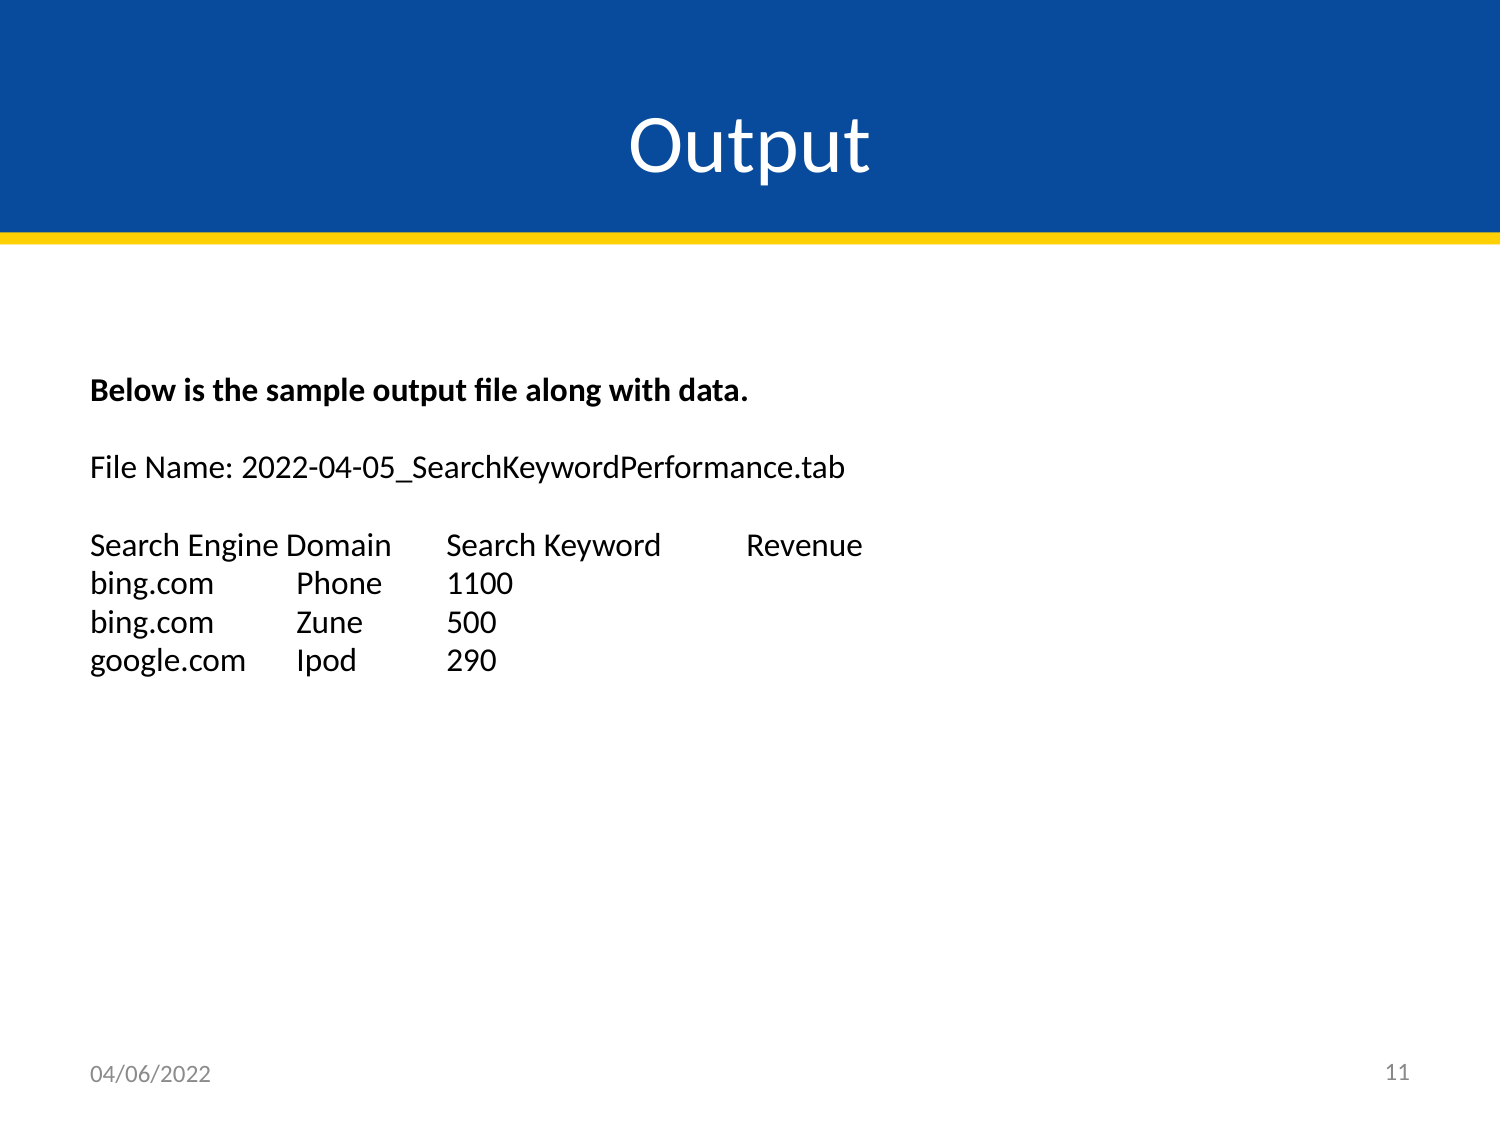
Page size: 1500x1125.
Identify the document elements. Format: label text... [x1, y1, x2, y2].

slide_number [75, 1042, 425, 1103]
slide_number 11 [1074, 1040, 1425, 1100]
title Output [74, 44, 1426, 233]
list Below is the sample output file along with data. File Name: 2022-04-05_SearchKeywordPerformance.tab Search Engine Domain Search Keyword Revenue bing.com Phone 1100 bing.com Zune 500 google.com Ipod 290 [74, 368, 1500, 1043]
